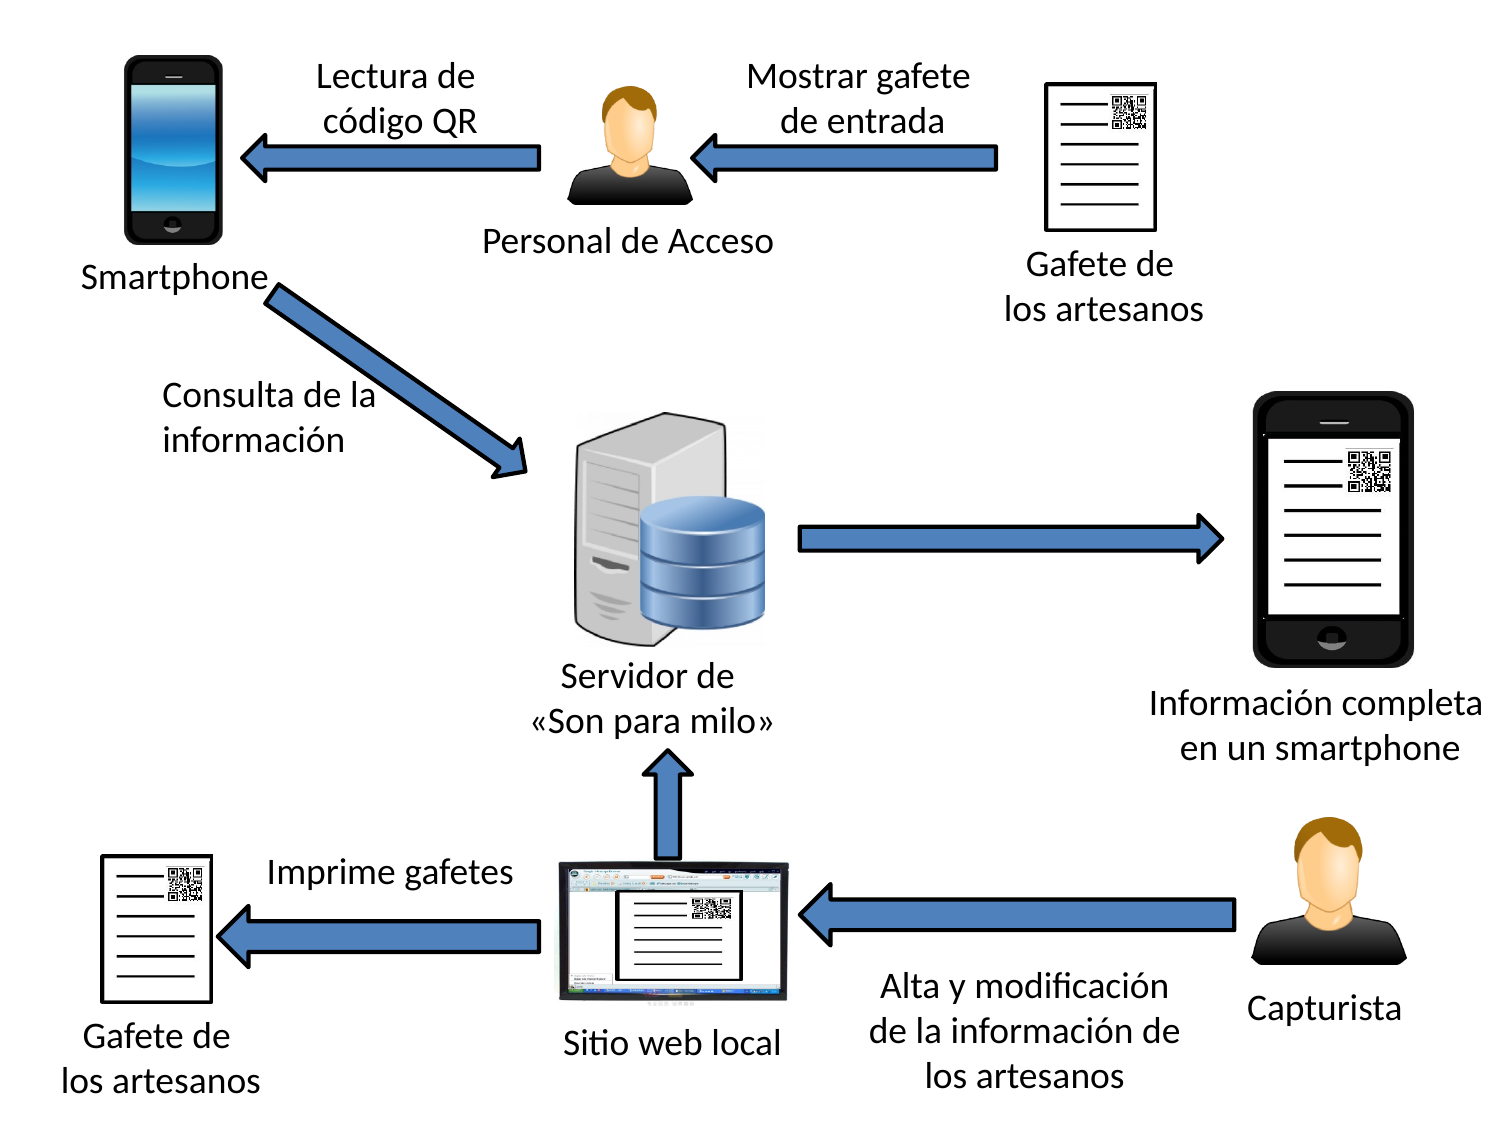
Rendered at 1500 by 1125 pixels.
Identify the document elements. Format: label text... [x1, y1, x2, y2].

text_box [797, 512, 1225, 565]
text_box [797, 882, 1237, 948]
text_box Personal de Acceso [467, 208, 790, 269]
text_box Lectura de código QR [301, 43, 500, 149]
picture [1251, 817, 1407, 966]
text_box Servidor de «Son para milo» [513, 644, 791, 749]
text_box Consulta de la información [147, 362, 555, 468]
text_box [263, 286, 394, 362]
text_box Gafete de los artesanos [45, 1003, 277, 1109]
picture [100, 854, 214, 1005]
text_box [697, 132, 999, 184]
picture [567, 85, 693, 205]
text_box Mostrar gafete de entrada [731, 43, 995, 149]
text_box [218, 903, 542, 970]
text_box [641, 749, 695, 856]
text_box Sitio web local [548, 1010, 797, 1071]
picture [1044, 81, 1157, 233]
text_box Alta y modificación de la información de los artesanos [844, 953, 1206, 1104]
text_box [553, 858, 792, 1007]
picture [120, 55, 225, 245]
text_box Gafete de los artesanos [989, 231, 1220, 337]
picture [573, 411, 766, 647]
text_box Imprime gafetes [251, 839, 530, 900]
text_box Capturista [1232, 975, 1426, 1036]
text_box [239, 132, 542, 184]
text_box Smartphone [66, 244, 285, 304]
text_box [490, 468, 528, 480]
text_box Información completa en un smartphone [1133, 670, 1500, 776]
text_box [1245, 391, 1418, 668]
